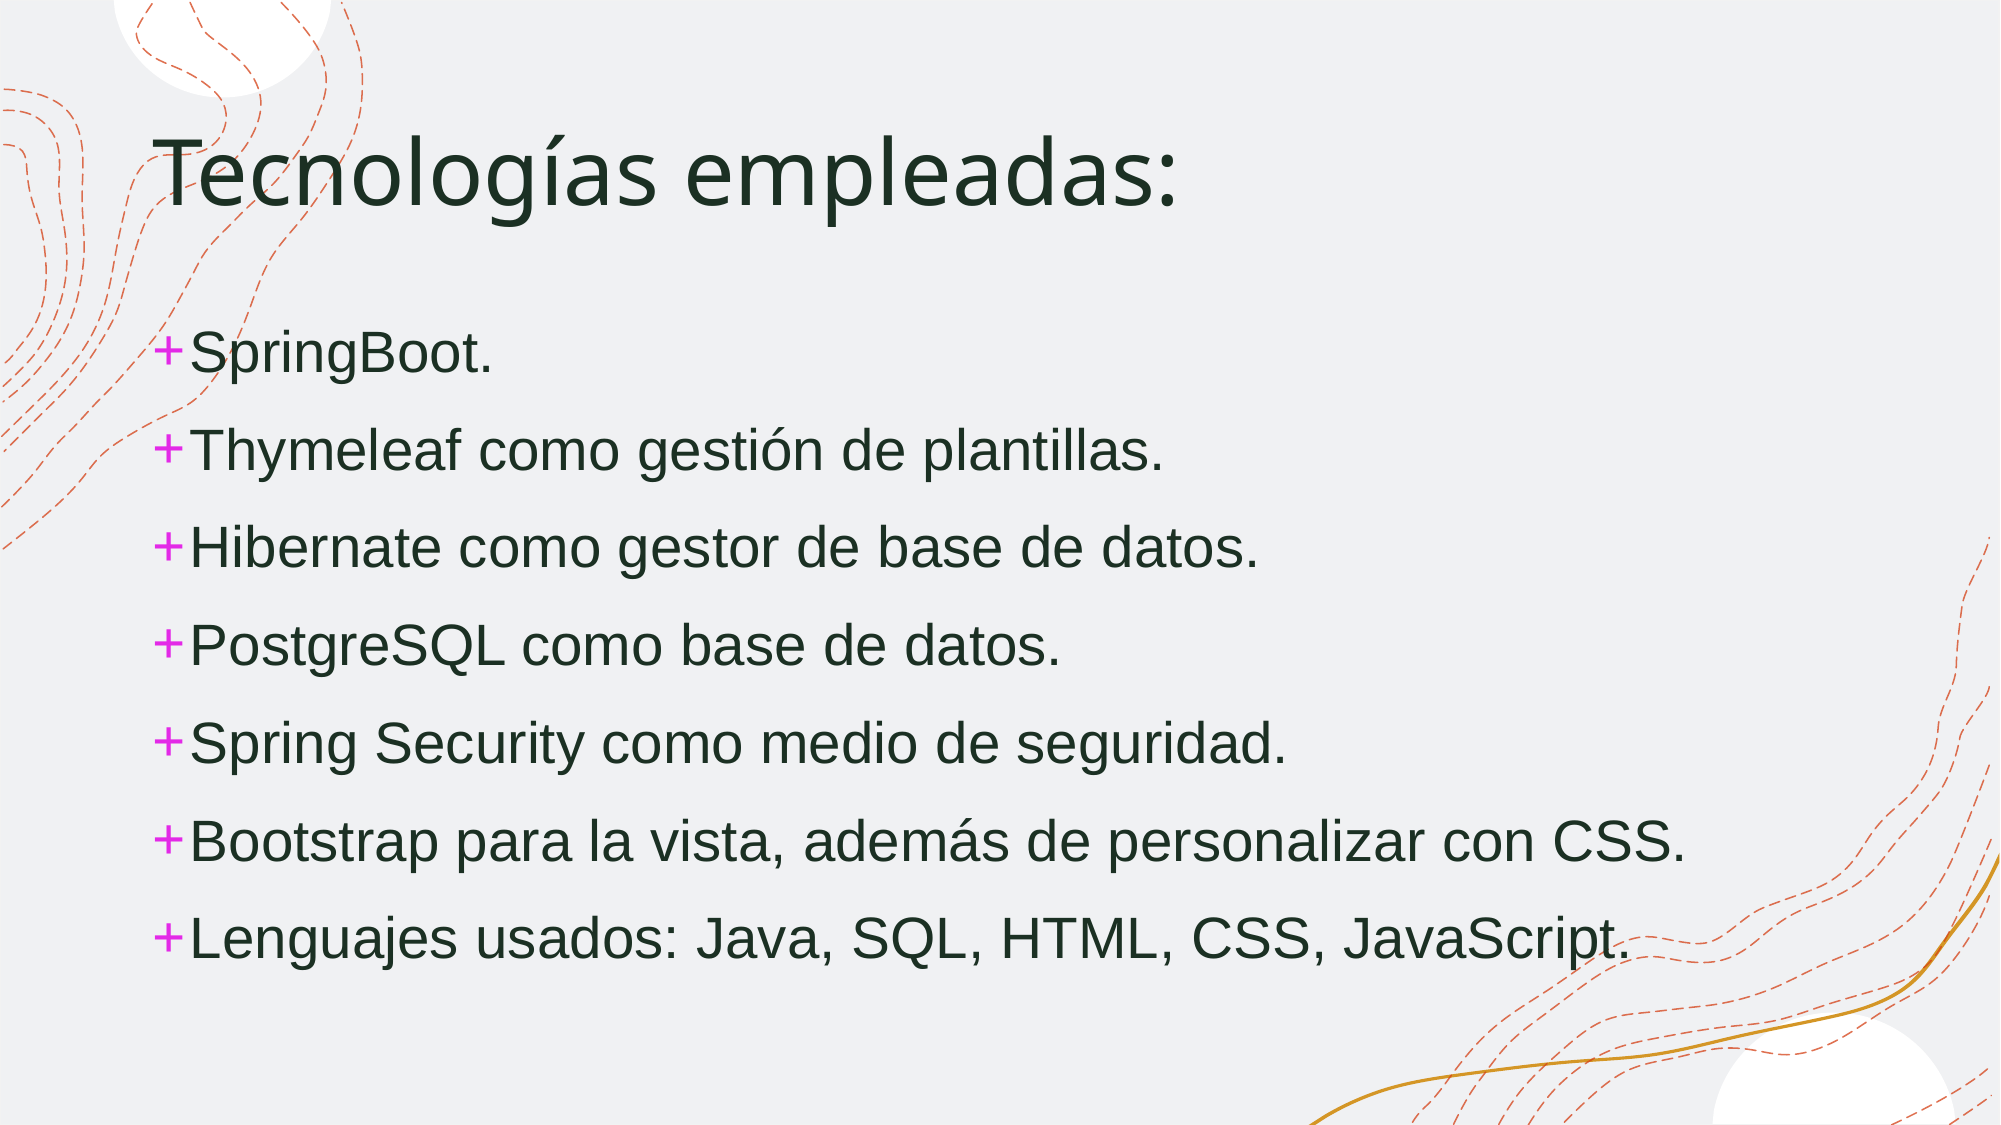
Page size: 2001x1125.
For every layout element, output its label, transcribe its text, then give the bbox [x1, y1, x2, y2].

list SpringBoot. Thymeleaf como gestión de plantillas. Hibernate como gestor de base de datos. PostgreSQL como base de datos. Spring Security como medio de seguridad. Bootstrap para la vista, además de personalizar con CSS. Lenguajes usados: Java, SQL, HTML, CSS, JavaScript. [137, 299, 1863, 1014]
title Tecnologías empleadas: [137, 59, 1863, 278]
